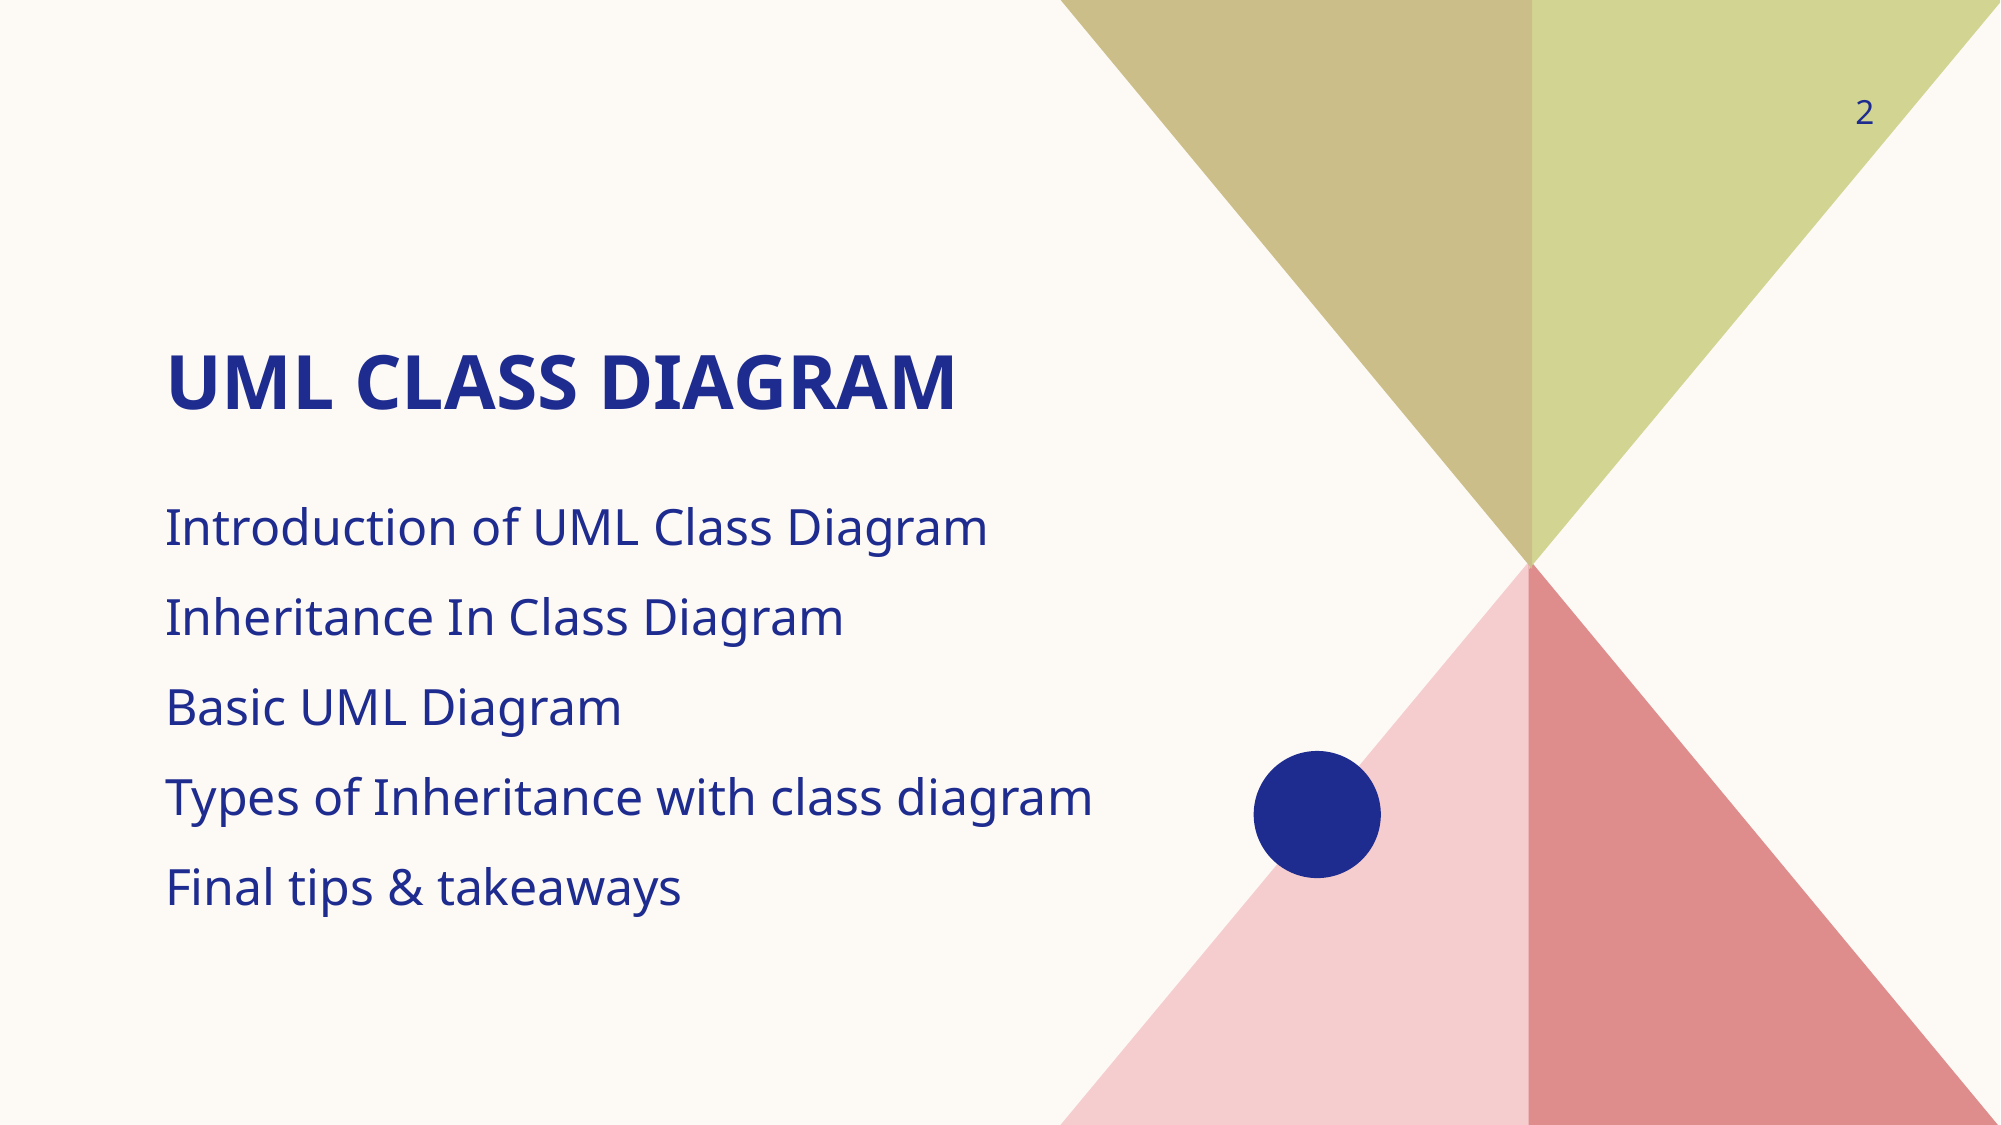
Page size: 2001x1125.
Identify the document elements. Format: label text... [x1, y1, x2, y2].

list Introduction of UML Class Diagram Inheritance In Class Diagram Basic UML Diagram Types of Inheritance with class diagram Final tips & takeaways [150, 464, 1230, 992]
title Uml class diagram [150, 173, 1230, 425]
slide_number 2 [1699, 75, 1875, 153]
